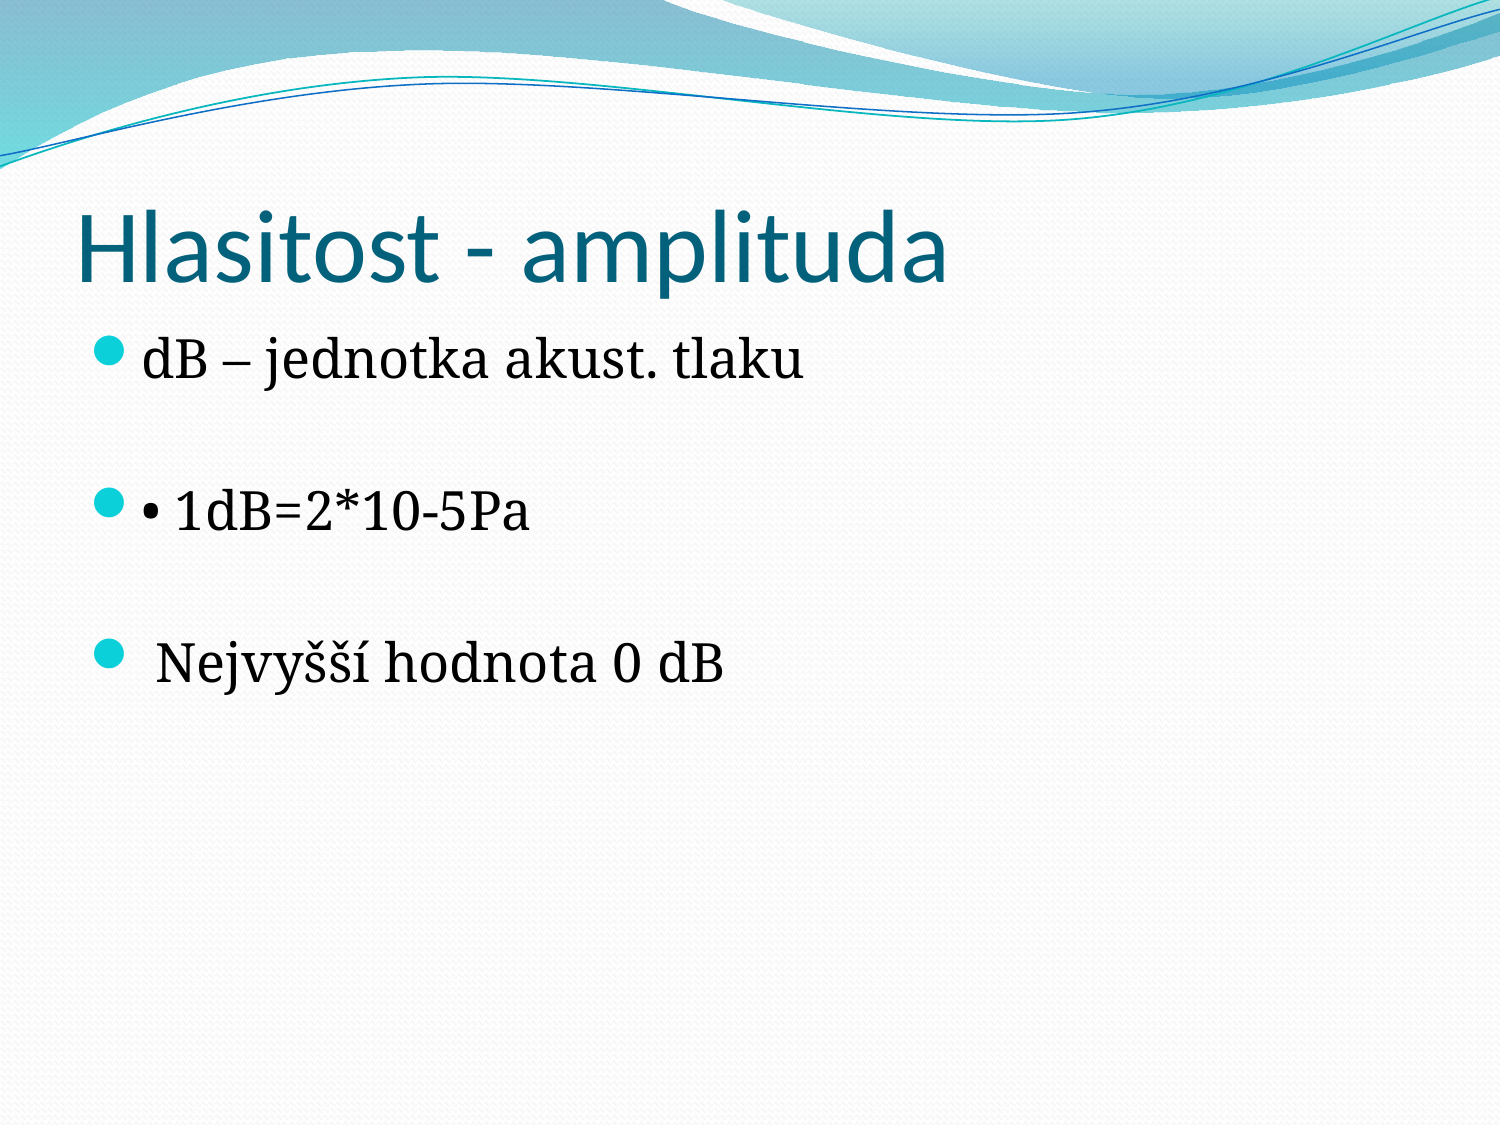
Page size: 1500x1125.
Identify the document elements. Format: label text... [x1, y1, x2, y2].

list dB – jednotka akust. tlaku • 1dB=2*10-5Pa Nejvyšší hodnota 0 dB [75, 317, 1425, 1038]
title Hlasitost - amplituda [75, 115, 1425, 303]
